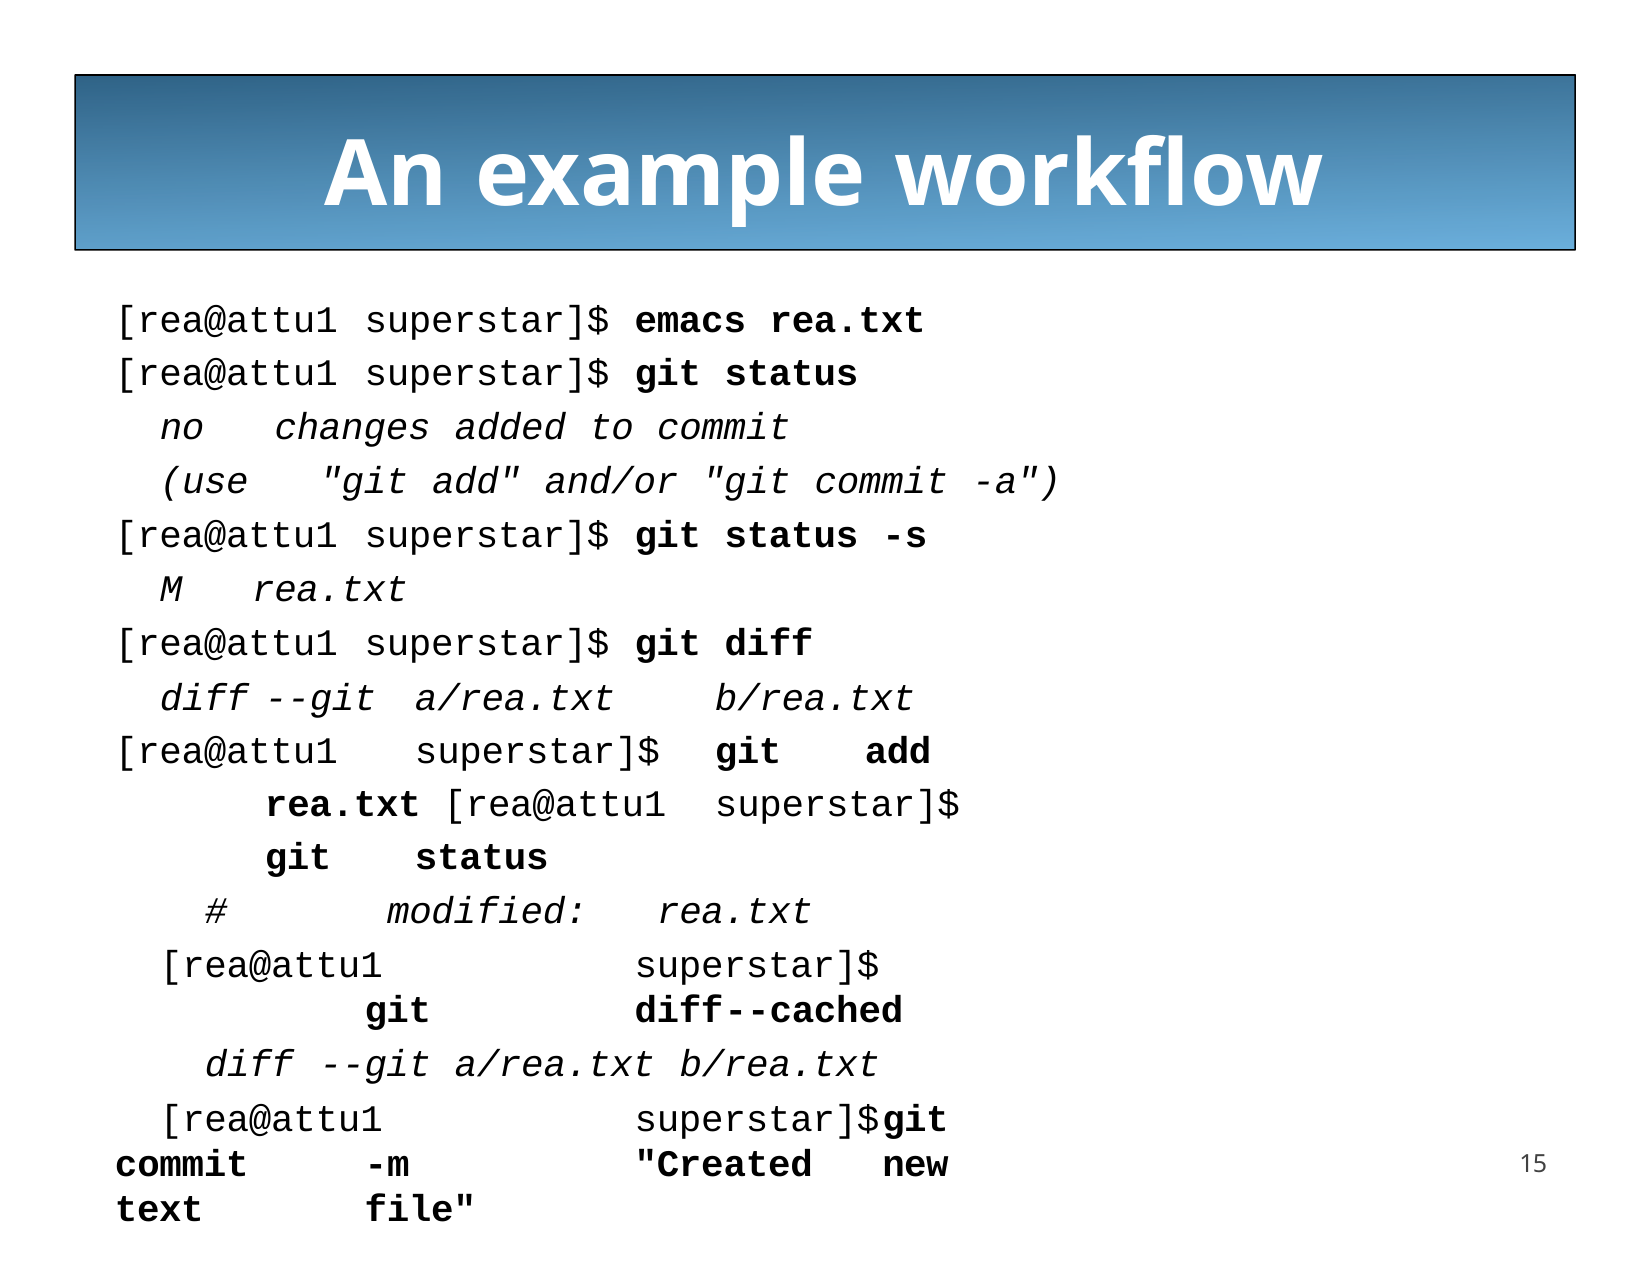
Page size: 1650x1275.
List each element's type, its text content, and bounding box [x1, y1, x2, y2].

slide_number 14 [1517, 1145, 1560, 1275]
text_box [rea@attu1 superstar]$ emacs rea.txt [rea@attu1 superstar]$ git status no changes added to commit (use "git add" and/or "git commit -a") [rea@attu1 superstar]$ git status -s M rea.txt [rea@attu1 superstar]$ git diff diff --git a/rea.txt b/rea.txt [rea@attu1 superstar]$ git add rea.txt [rea@attu1 superstar]$ git status # modified: rea.txt [rea@attu1 superstar]$ git diff --cached diff --git a/rea.txt b/rea.txt [rea@attu1 superstar]$ git commit -m "Created new text file" [113, 285, 1468, 1229]
title An example workflow [322, 111, 1329, 285]
picture [76, 76, 1574, 249]
